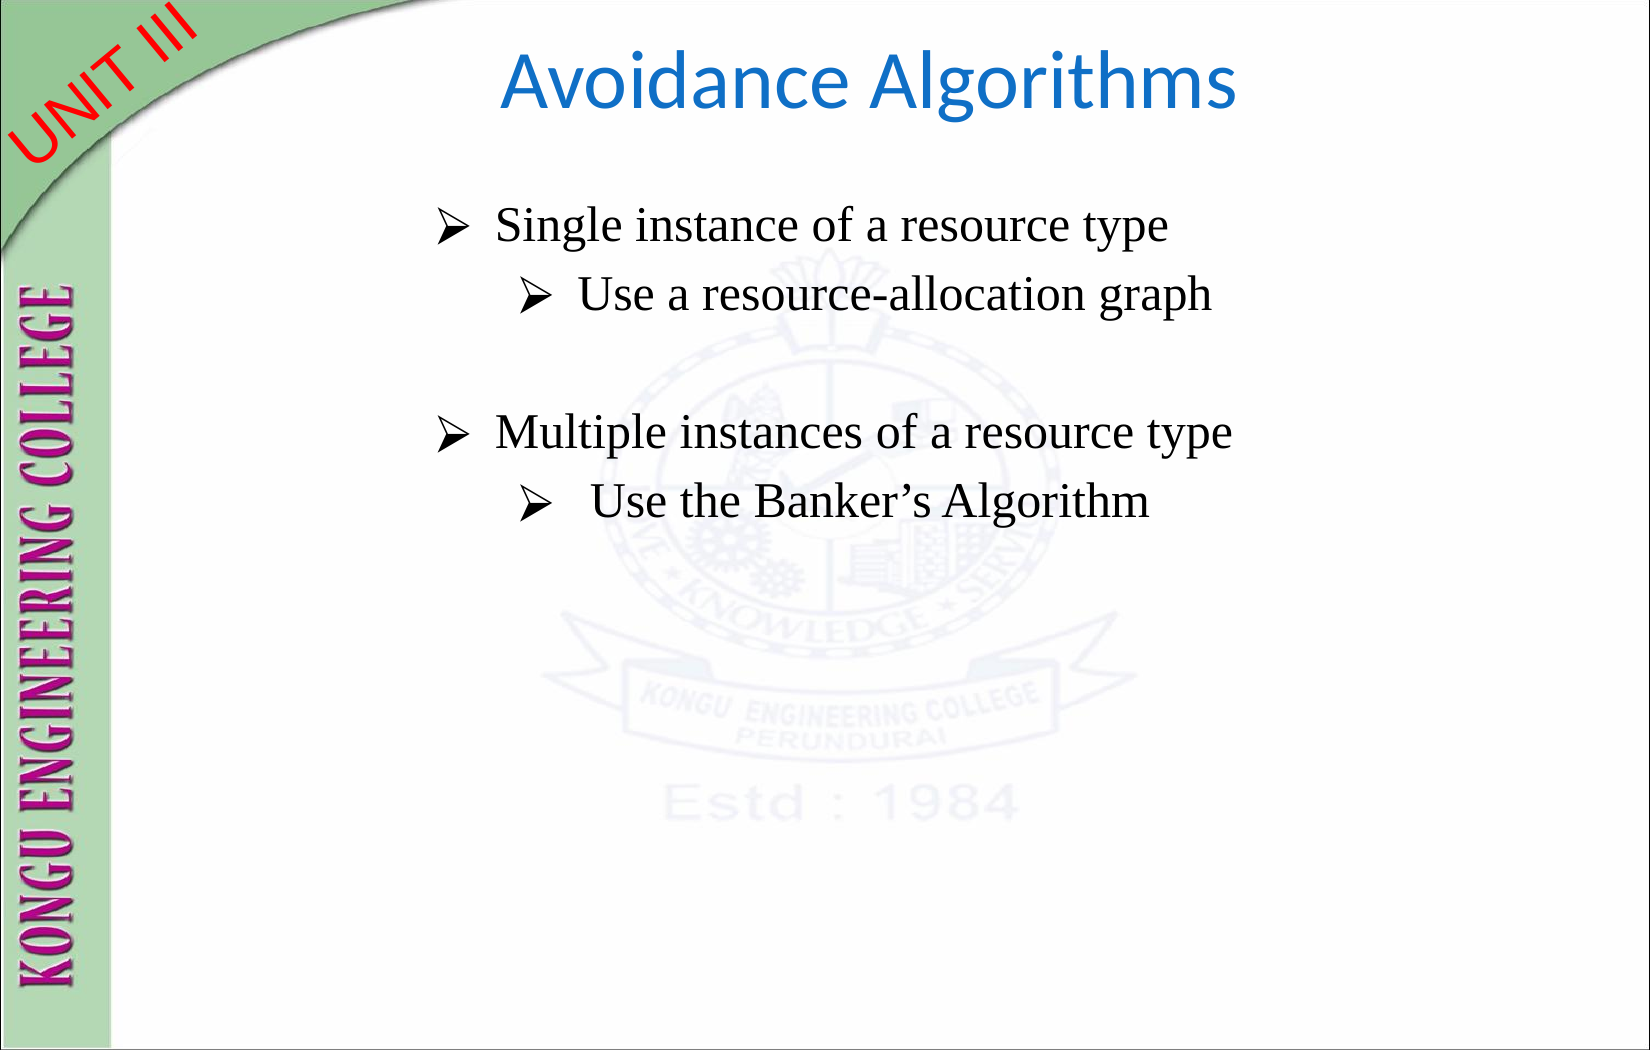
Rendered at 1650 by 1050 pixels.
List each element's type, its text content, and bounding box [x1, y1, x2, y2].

picture [0, 0, 1650, 1050]
list Single instance of a resource type Use a resource-allocation graph Multiple instances of a resource type Use the Banker’s Algorithm [397, 183, 1417, 870]
title Avoidance Algorithms [284, 36, 1455, 126]
